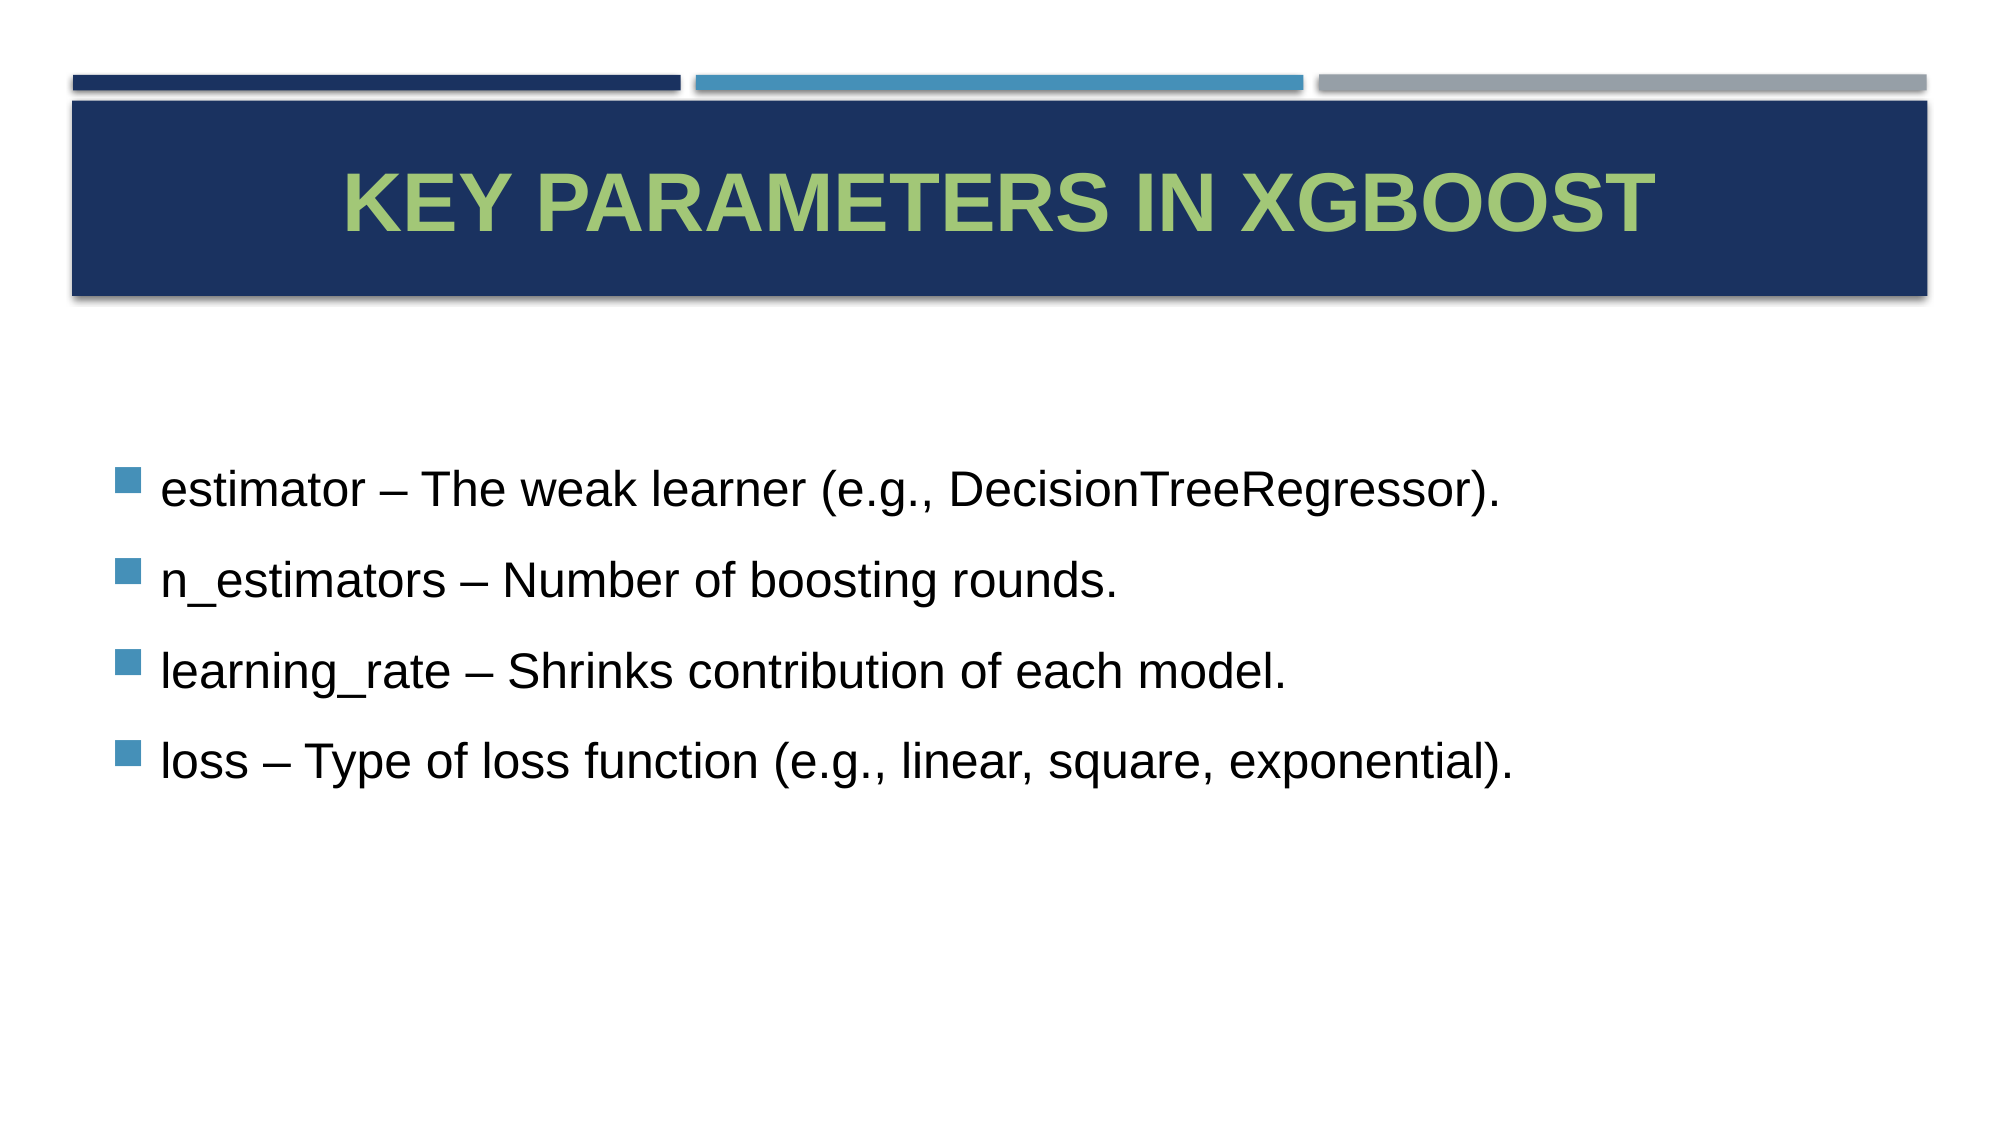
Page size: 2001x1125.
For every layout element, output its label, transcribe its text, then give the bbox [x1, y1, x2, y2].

title Key Parameters in XGBoost [95, 115, 1905, 282]
list estimator – The weak learner (e.g., DecisionTreeRegressor). n_estimators – Number of boosting rounds. learning_rate – Shrinks contribution of each model. loss – Type of loss function (e.g., linear, square, exponential). [95, 357, 1905, 962]
